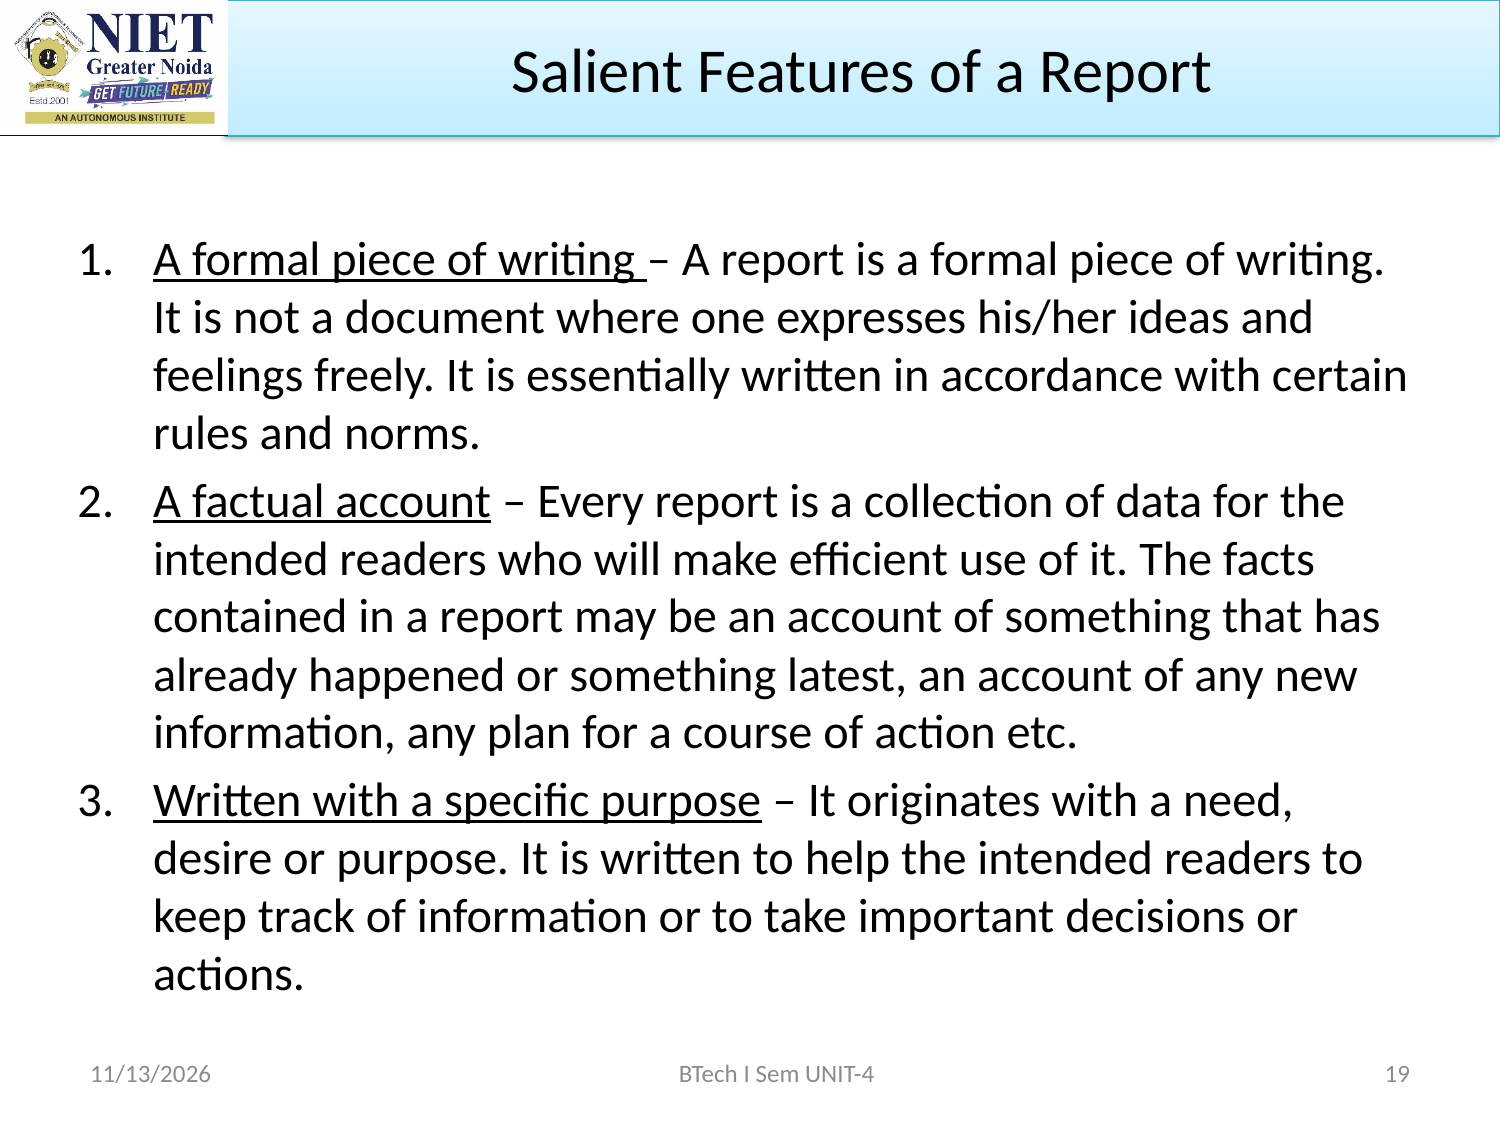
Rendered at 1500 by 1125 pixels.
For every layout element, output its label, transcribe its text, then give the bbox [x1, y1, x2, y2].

picture [0, 0, 228, 137]
footer BTech I Sem UNIT-4 [512, 1042, 1105, 1103]
list A formal piece of writing – A report is a formal piece of writing. It is not a document where one expresses his/her ideas and feelings freely. It is essentially written in accordance with certain rules and norms. A factual account – Every report is a collection of data for the intended readers who will make efficient use of it. The facts contained in a report may be an account of something that has already happened or something latest, an account of any new information, any plan for a course of action etc. Written with a specific purpose – It originates with a need, desire or purpose. It is written to help the intended readers to keep track of information or to take important decisions or actions. [62, 219, 1425, 1012]
text_box Salient Features of a Report [229, 0, 1500, 137]
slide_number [75, 1042, 425, 1103]
slide_number 19 [1105, 1042, 1425, 1103]
